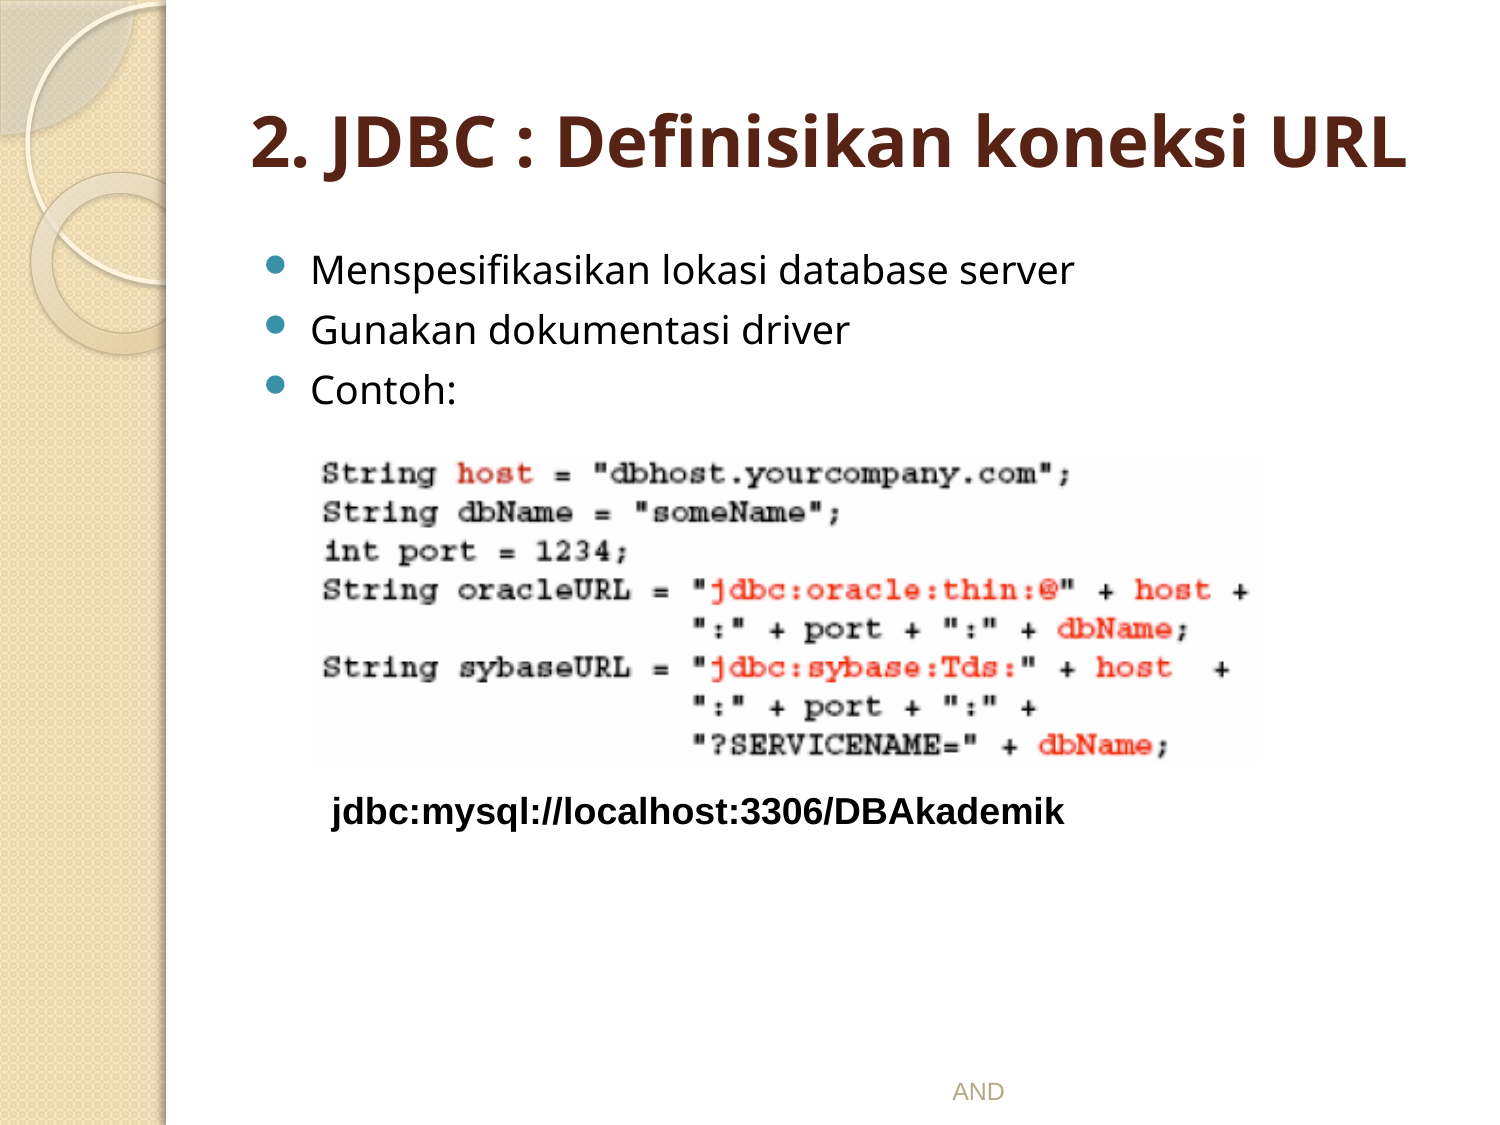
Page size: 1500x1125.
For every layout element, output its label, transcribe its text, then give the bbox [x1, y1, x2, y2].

list Menspesifikasikan lokasi database server Gunakan dokumentasi driver Contoh: [235, 237, 1466, 1025]
title 2. JDBC : Definisikan koneksi URL [235, 45, 1466, 233]
footer AND [937, 1034, 1413, 1113]
text_box jdbc:mysql://localhost:3306/DBAkademik [316, 779, 1080, 840]
picture [312, 455, 1259, 764]
